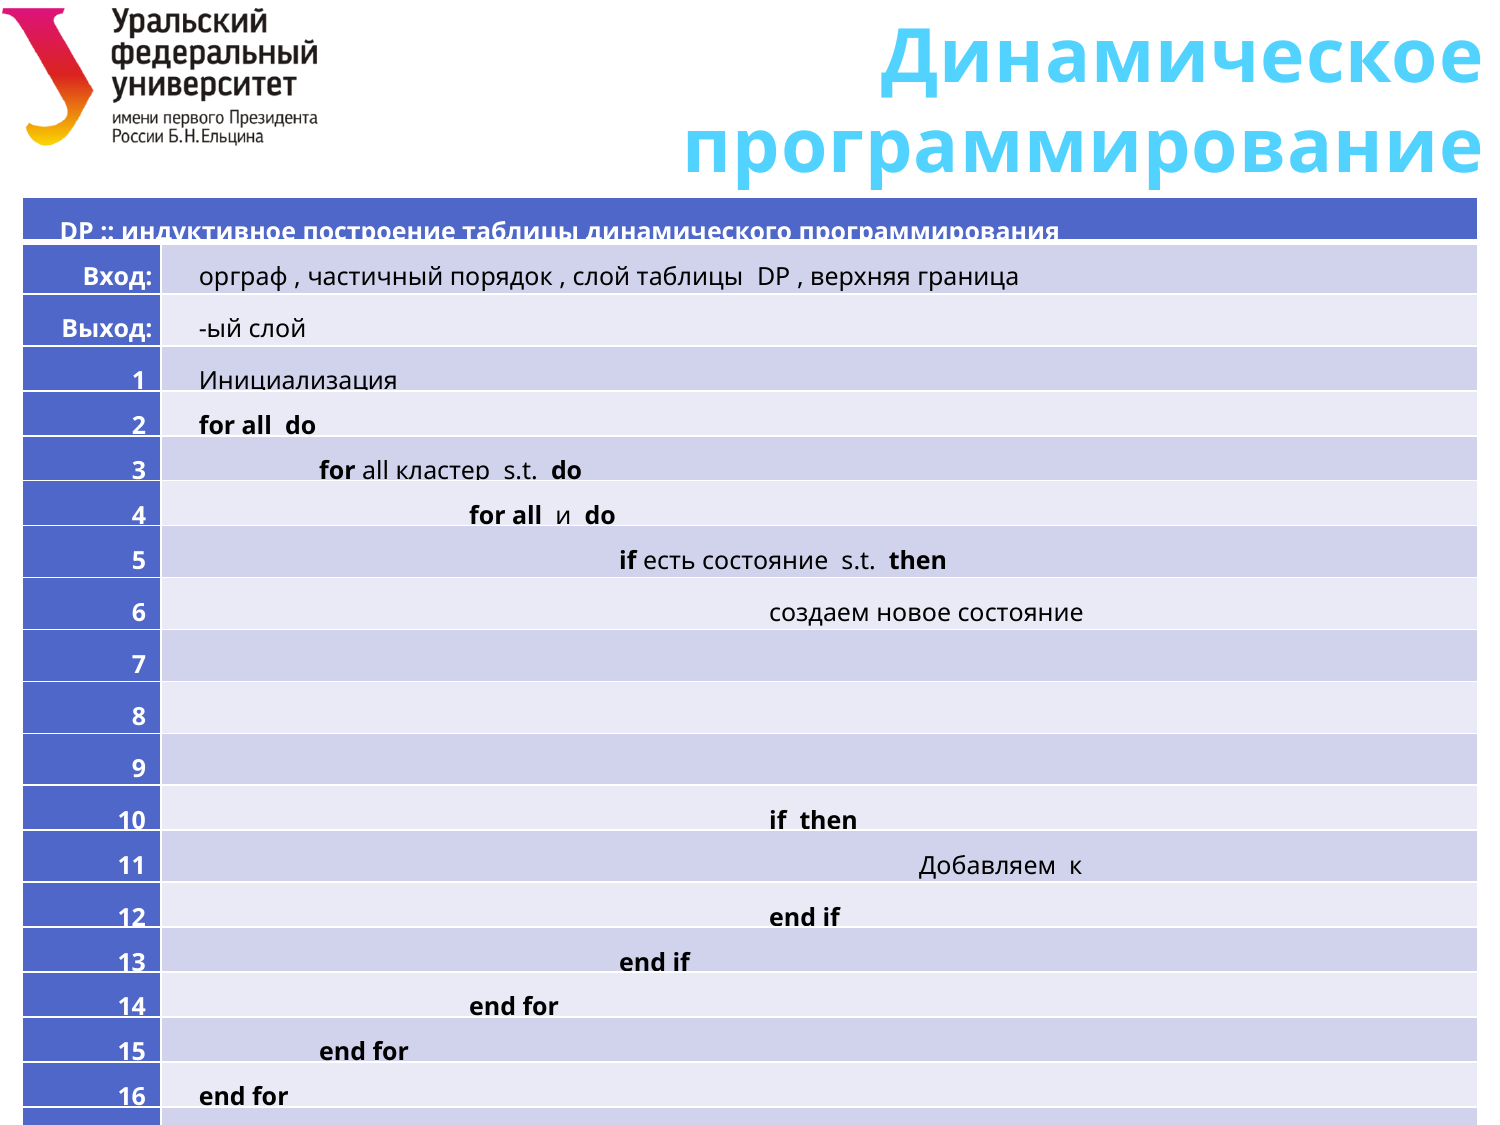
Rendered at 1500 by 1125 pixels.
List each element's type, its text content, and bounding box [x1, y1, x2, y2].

text_box Динамическое программирование [336, 0, 1500, 195]
picture [0, 0, 337, 154]
